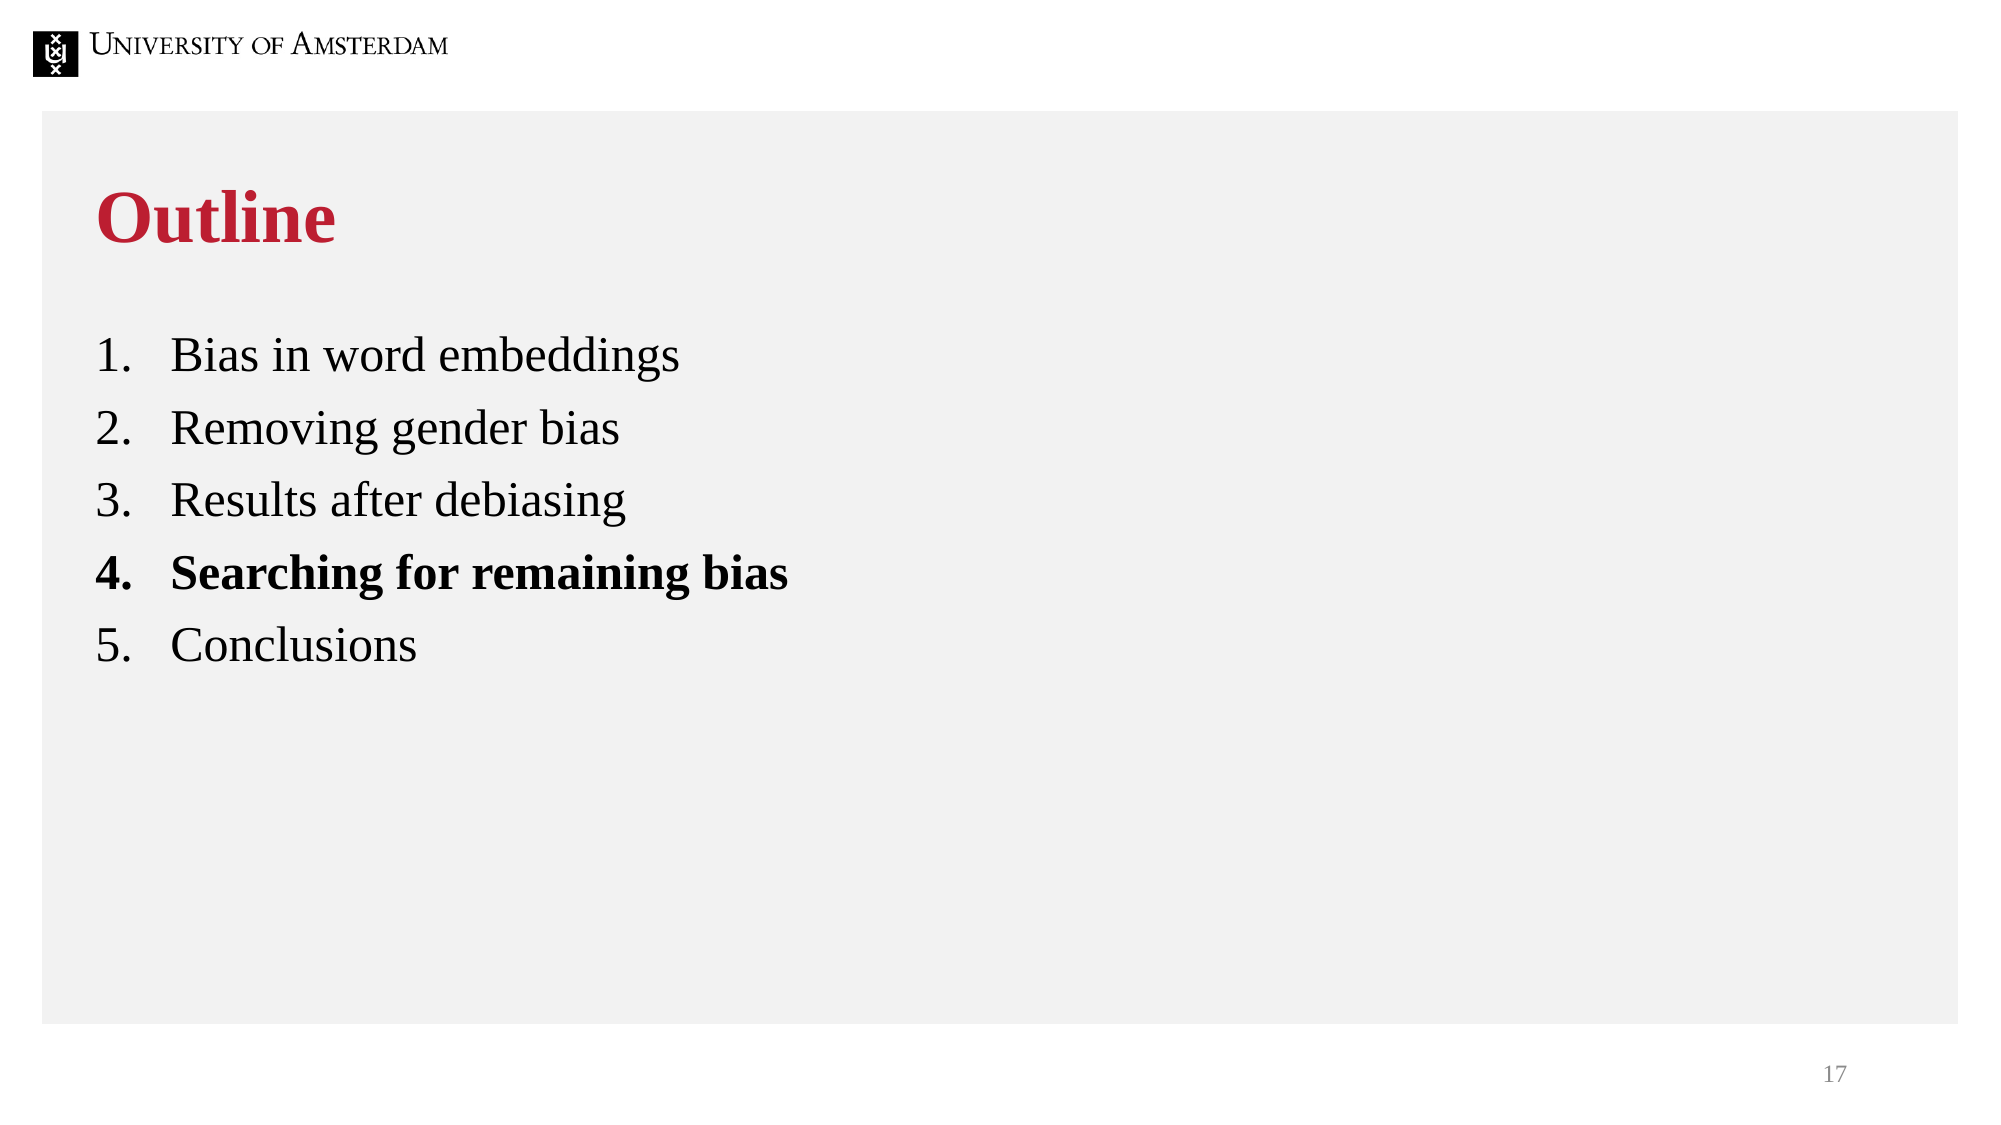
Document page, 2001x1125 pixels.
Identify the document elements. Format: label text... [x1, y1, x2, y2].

title Outline [80, 111, 1911, 266]
picture [33, 31, 448, 77]
text_box [42, 111, 1958, 1024]
list Bias in word embeddings Removing gender bias Results after debiasing Searching for remaining bias Conclusions [80, 314, 1910, 1072]
slide_number 16 [1412, 1042, 1863, 1103]
